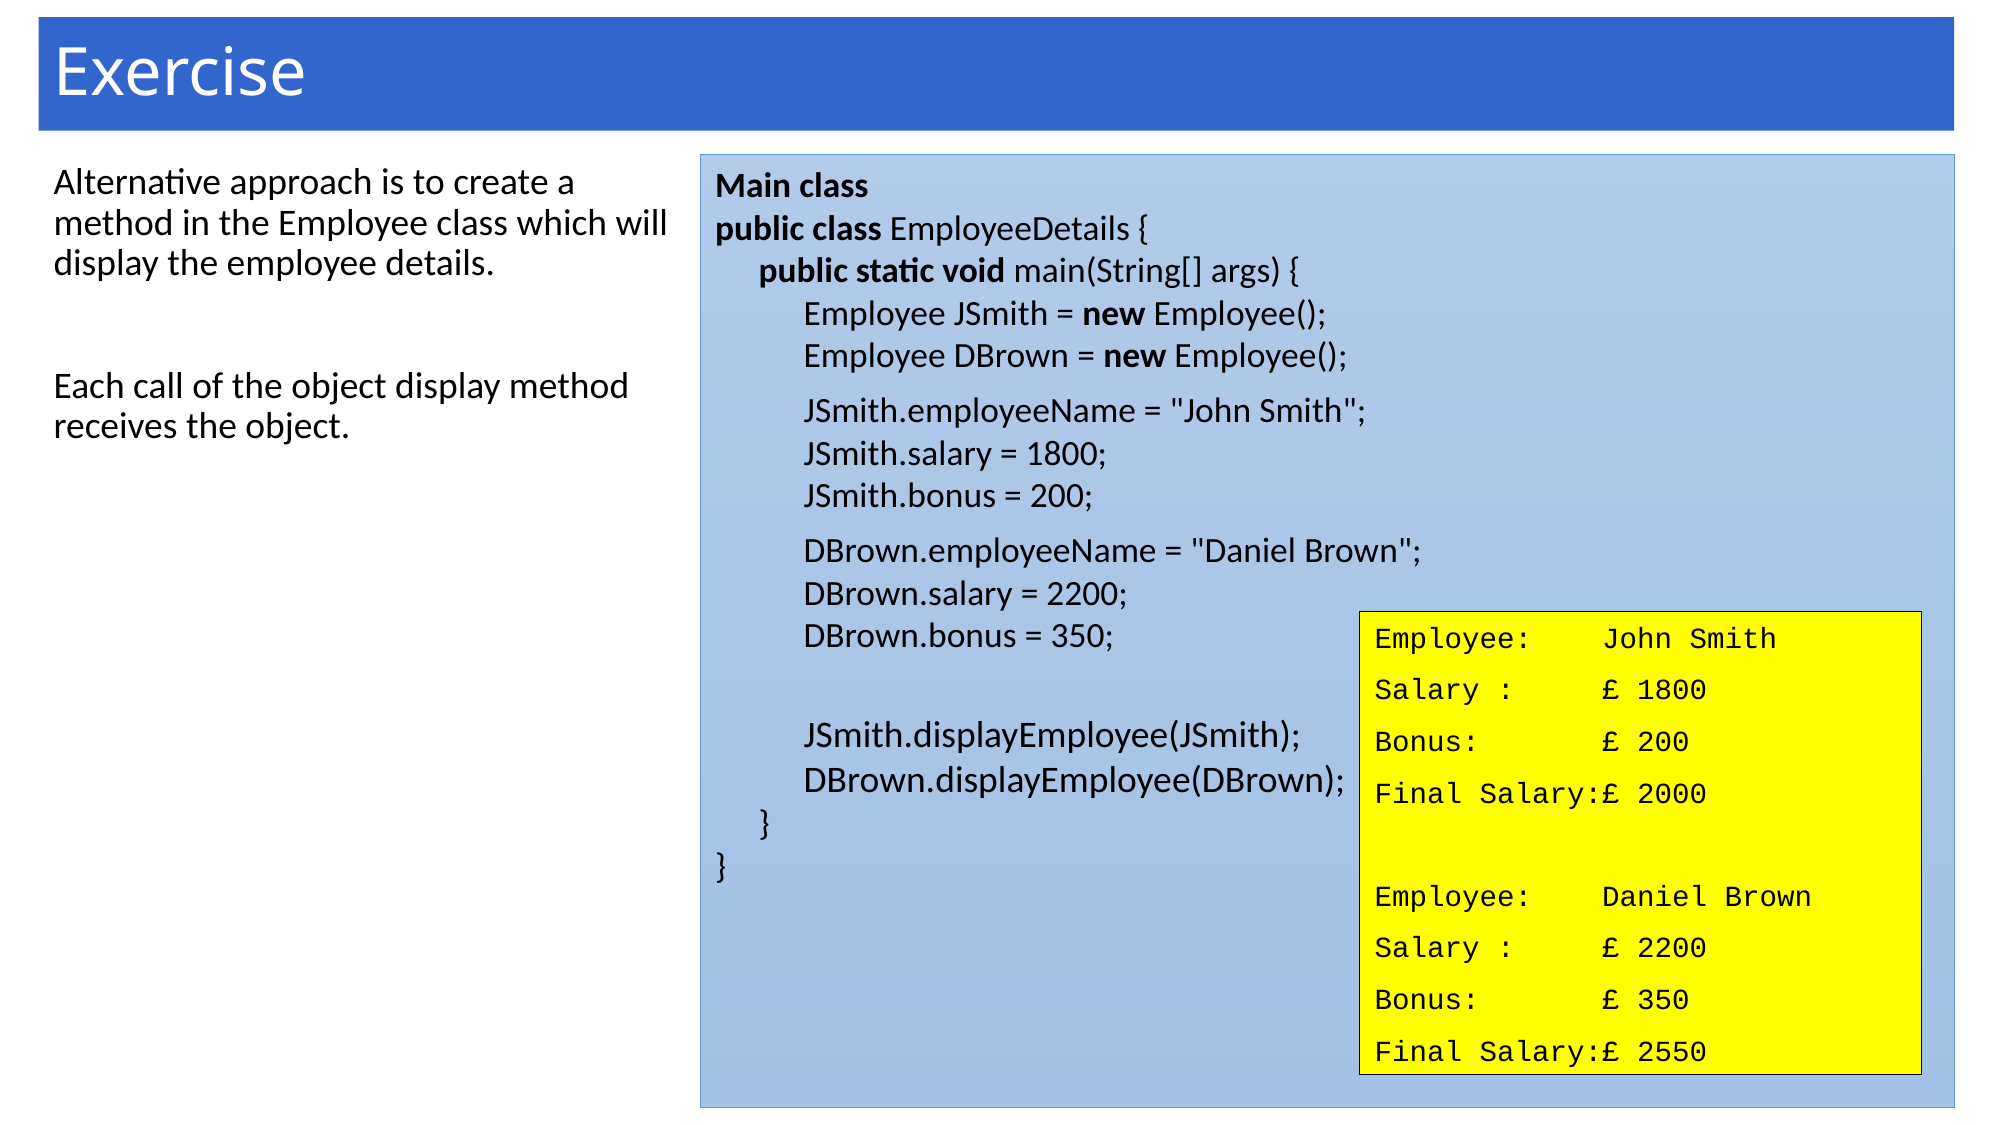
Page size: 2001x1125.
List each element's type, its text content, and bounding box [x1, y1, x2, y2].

text_box Main class public class EmployeeDetails { public static void main(String[] args) { Employee JSmith = new Employee(); Employee DBrown = new Employee(); JSmith.employeeName = "John Smith"; JSmith.salary = 1800; JSmith.bonus = 200; DBrown.employeeName = "Daniel Brown"; DBrown.salary = 2200; DBrown.bonus = 350; JSmith.displayEmployee(JSmith); DBrown.displayEmployee(DBrown); } } [700, 154, 1955, 1108]
title Exercise [38, 17, 1955, 131]
list Alternative approach is to create a method in the Employee class which will display the employee details. Each call of the object display method receives the object. [38, 154, 685, 1093]
slide_number 20 [1412, 1042, 1863, 1103]
text_box Employee: John Smith Salary : £ 1800 Bonus: £ 200 Final Salary:£ 2000 Employee: Daniel Brown Salary : £ 2200 Bonus: £ 350 Final Salary:£ 2550 [1359, 611, 1922, 1075]
